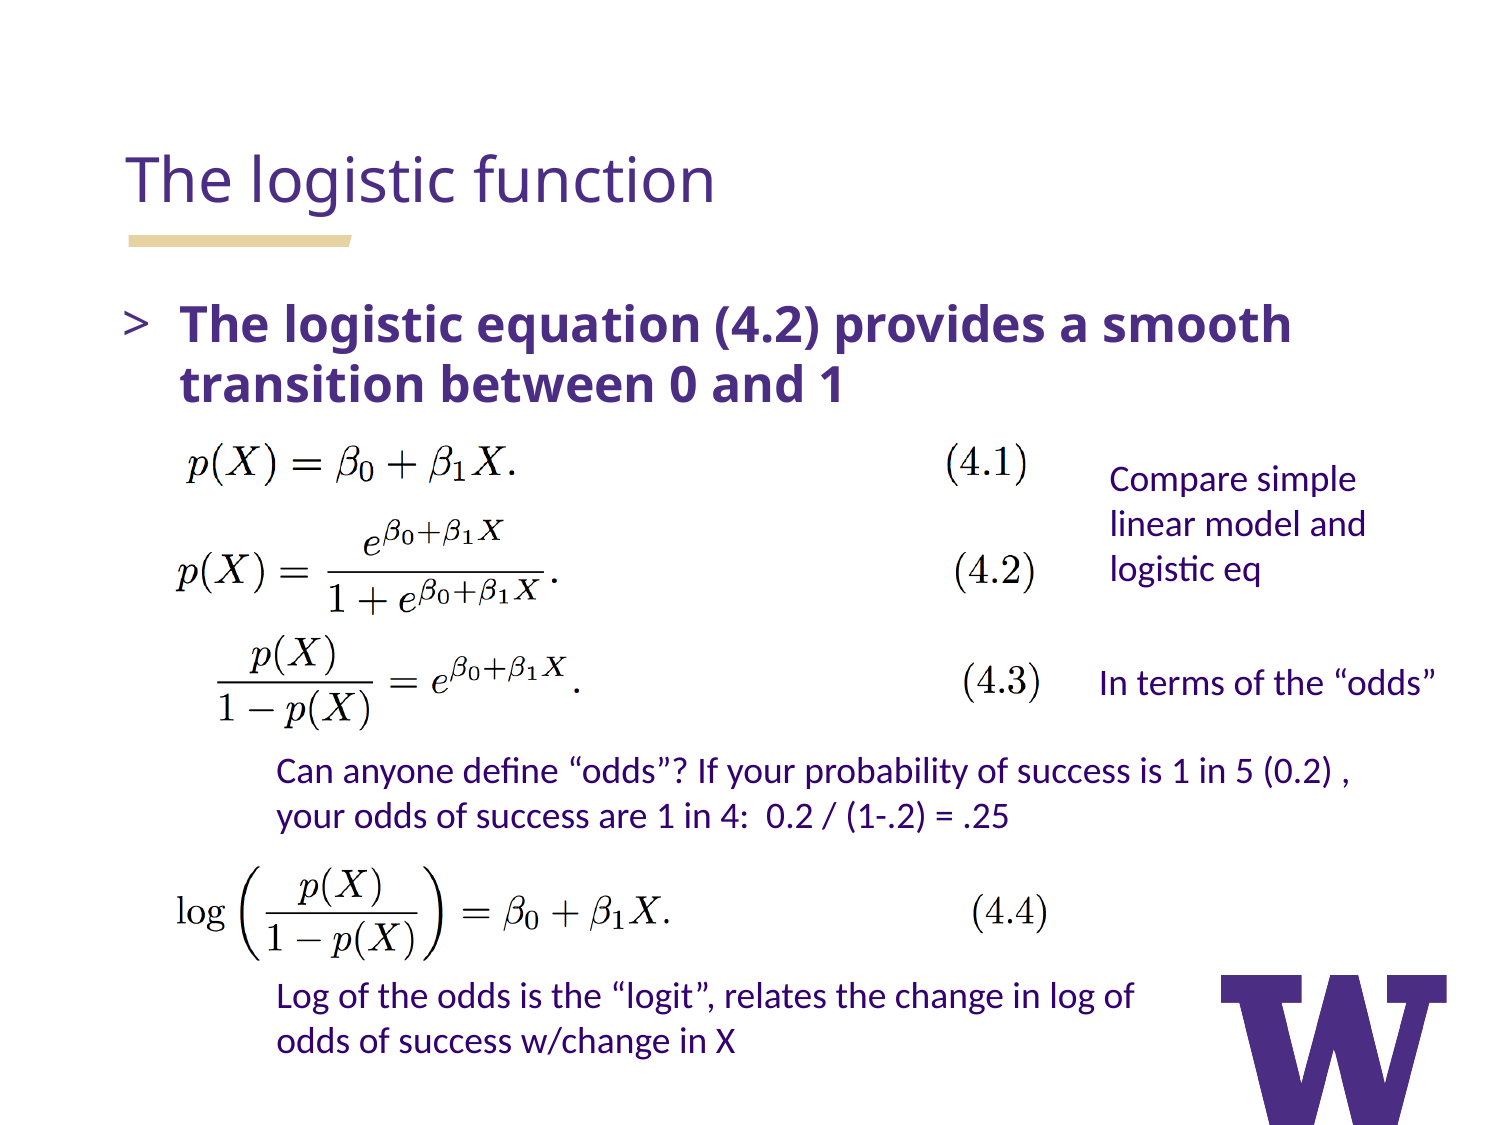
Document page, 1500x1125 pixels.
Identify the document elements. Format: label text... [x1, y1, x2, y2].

list The logistic function [110, 60, 1453, 224]
picture [156, 422, 1047, 633]
picture [128, 235, 352, 247]
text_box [151, 843, 1195, 1071]
picture [1221, 975, 1447, 1125]
text_box Compare simple linear model and logistic eq [1094, 446, 1393, 597]
list The logistic equation (4.2) provides a smooth transition between 0 and 1 [108, 284, 1413, 931]
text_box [197, 623, 1455, 845]
